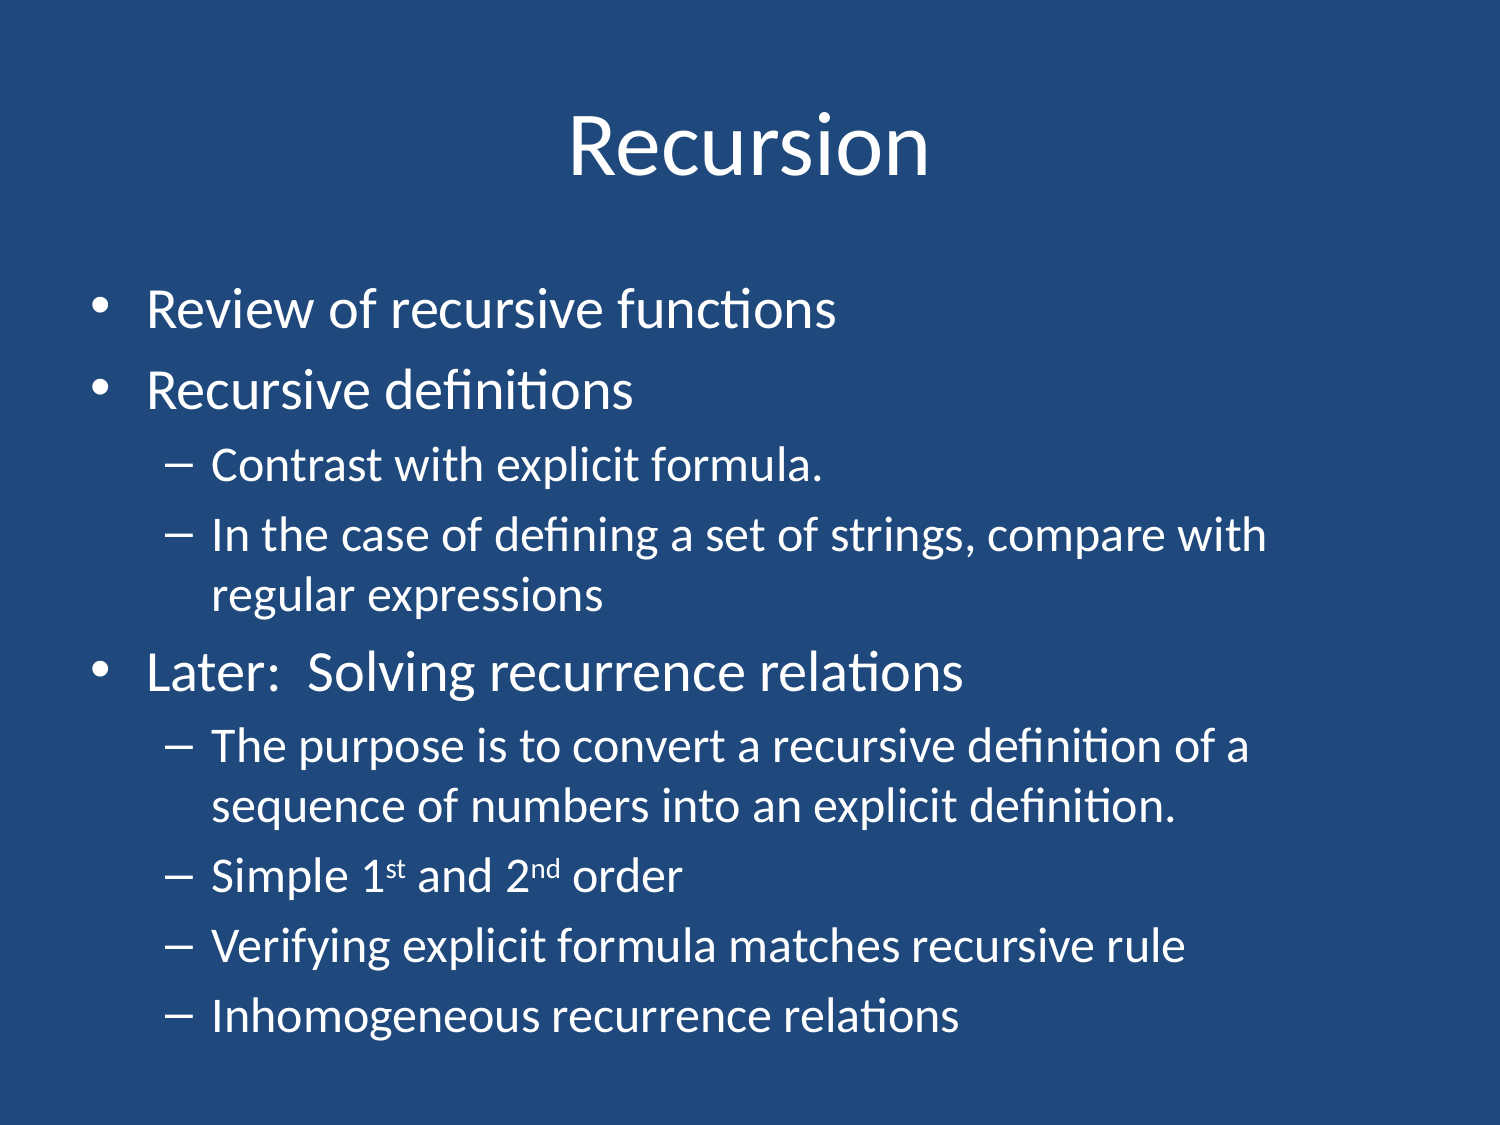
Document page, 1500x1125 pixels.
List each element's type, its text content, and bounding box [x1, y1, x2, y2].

title Recursion [75, 45, 1425, 233]
list Review of recursive functions Recursive definitions Contrast with explicit formula. In the case of defining a set of strings, compare with regular expressions Later: Solving recurrence relations The purpose is to convert a recursive definition of a sequence of numbers into an explicit definition. Simple 1st and 2nd order Verifying explicit formula matches recursive rule Inhomogeneous recurrence relations [75, 262, 1425, 1125]
